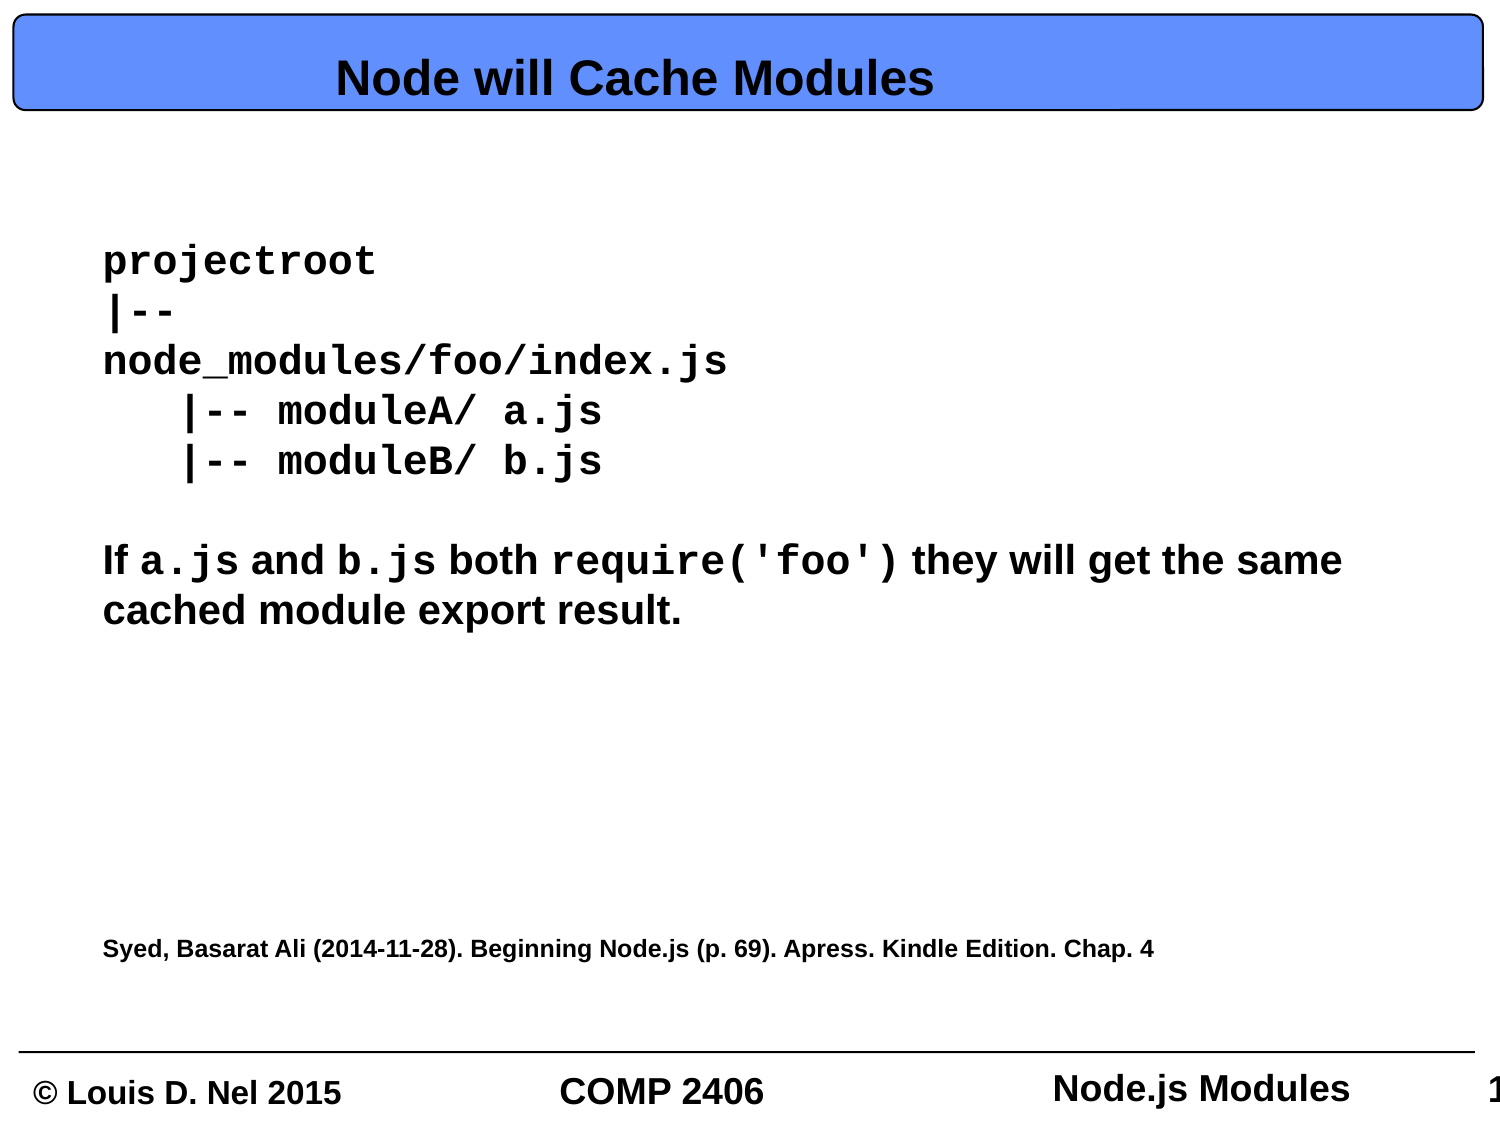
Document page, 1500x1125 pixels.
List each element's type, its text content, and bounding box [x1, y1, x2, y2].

title Node will Cache Modules [324, 50, 952, 112]
text_box projectroot |-- node_modules/foo/index.js |-- moduleA/ a.js |-- moduleB/ b.js If a.js and b.js both require('foo') they will get the same cached module export result. Syed, Basarat Ali (2014-11-28). Beginning Node.js (p. 69). Apress. Kindle Edition. Chap. 4 [87, 224, 1463, 971]
